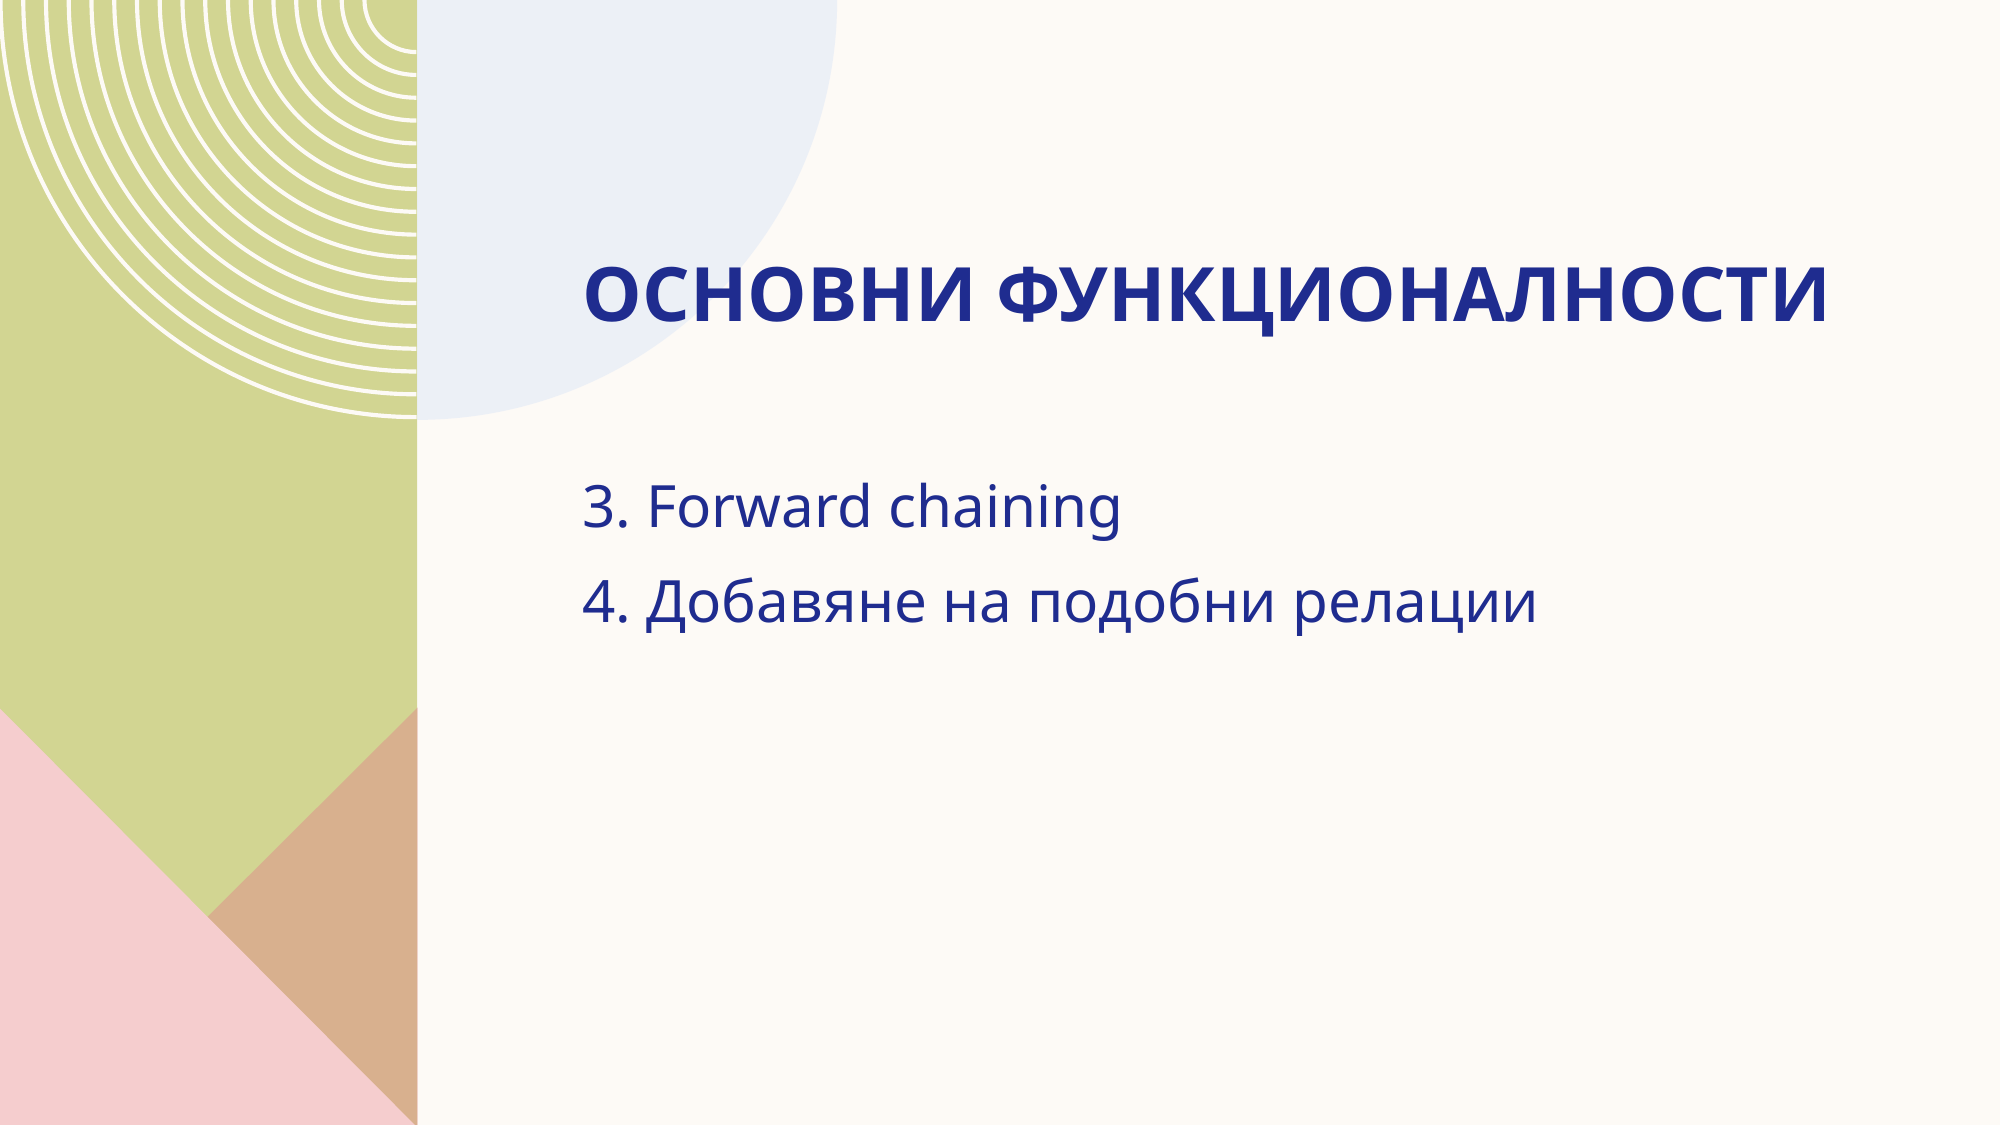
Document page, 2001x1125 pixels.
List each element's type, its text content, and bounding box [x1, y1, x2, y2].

list 3. Forward chaining 4. Добавяне на подобни релации [567, 469, 1875, 904]
title Основни Функционалности [567, 173, 1875, 337]
